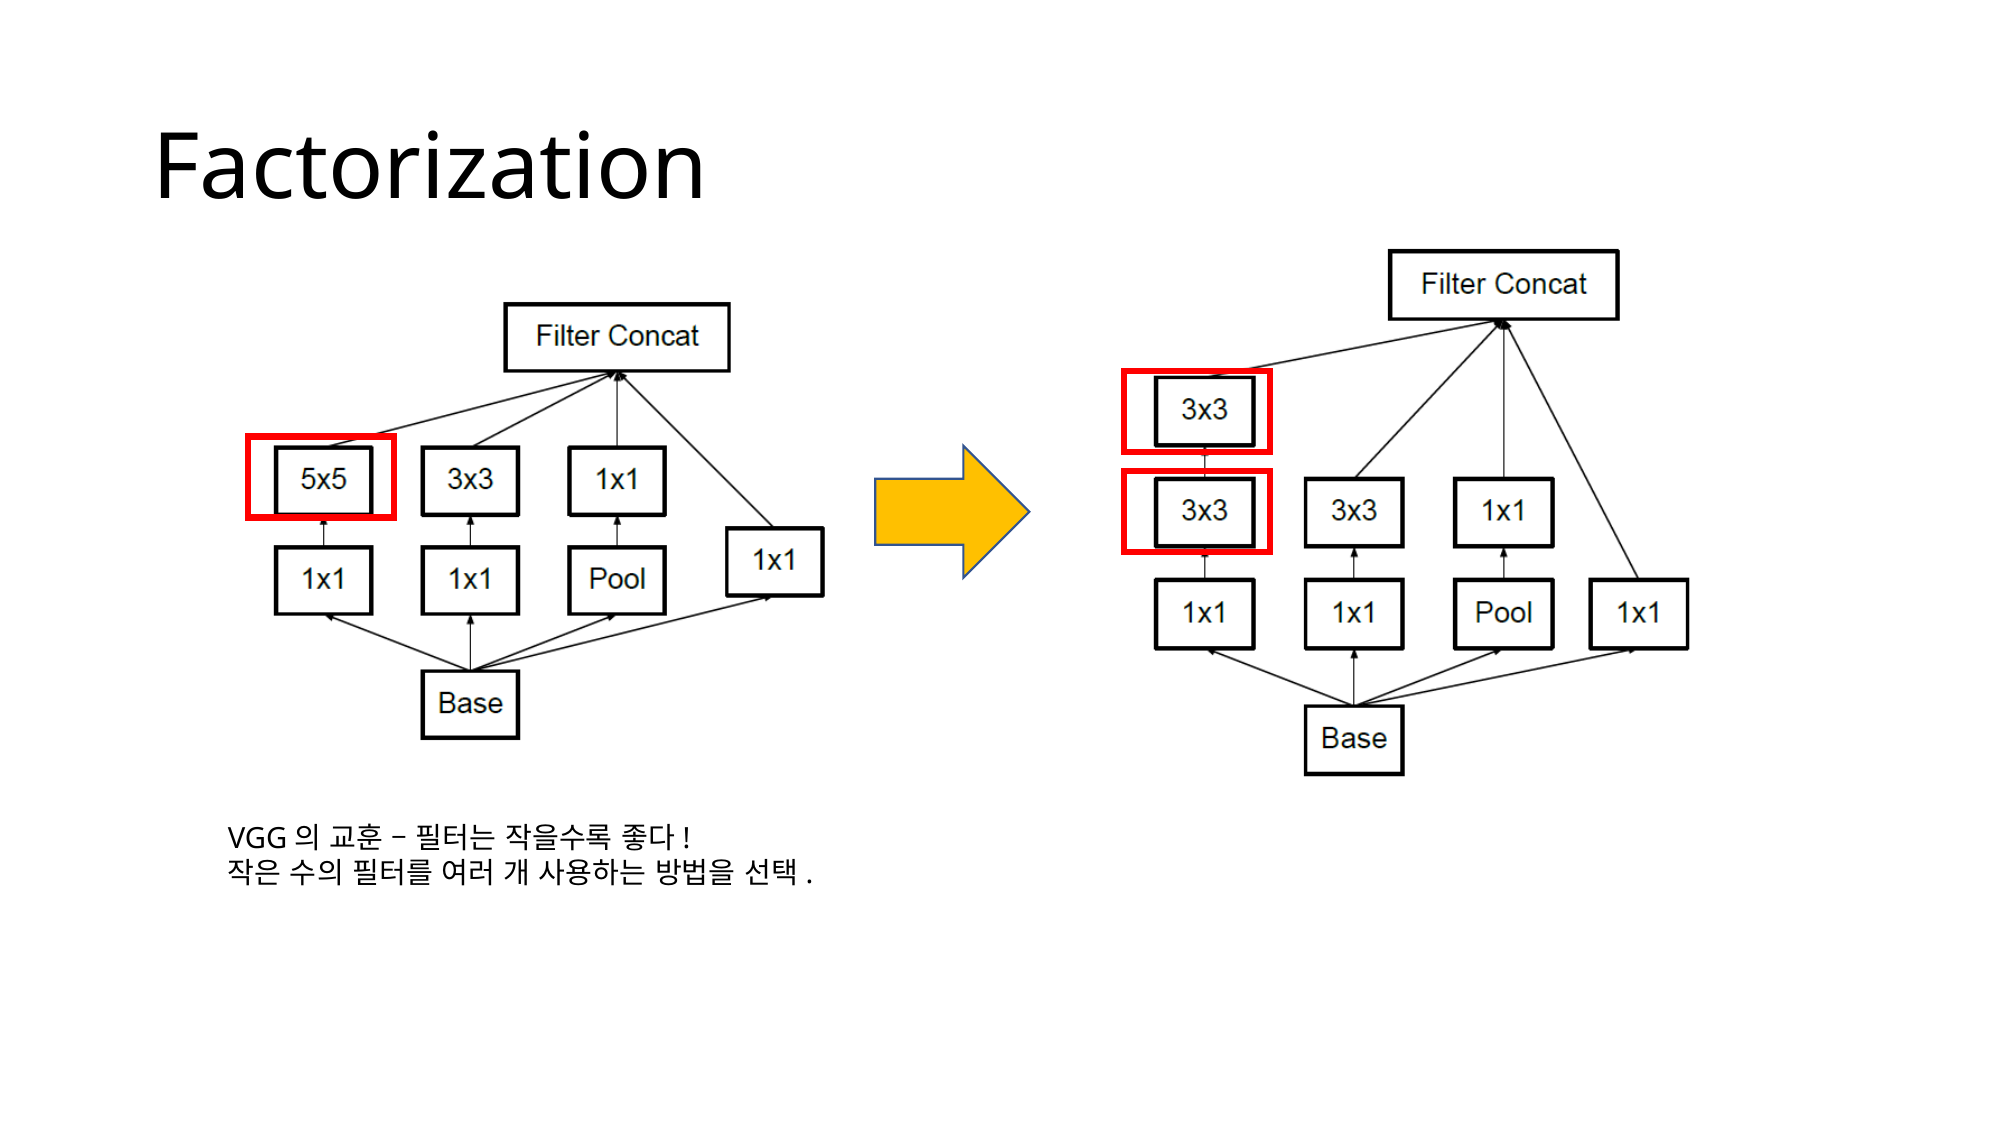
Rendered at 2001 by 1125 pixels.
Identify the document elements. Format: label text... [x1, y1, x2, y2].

picture [228, 264, 873, 758]
picture [1099, 212, 1761, 792]
text_box VGG의 교훈 – 필터는 작을수록 좋다! 작은 수의 필터를 여러 개 사용하는 방법을 선택. [213, 811, 1645, 932]
text_box [874, 443, 1031, 581]
title Factorization [137, 59, 1863, 278]
